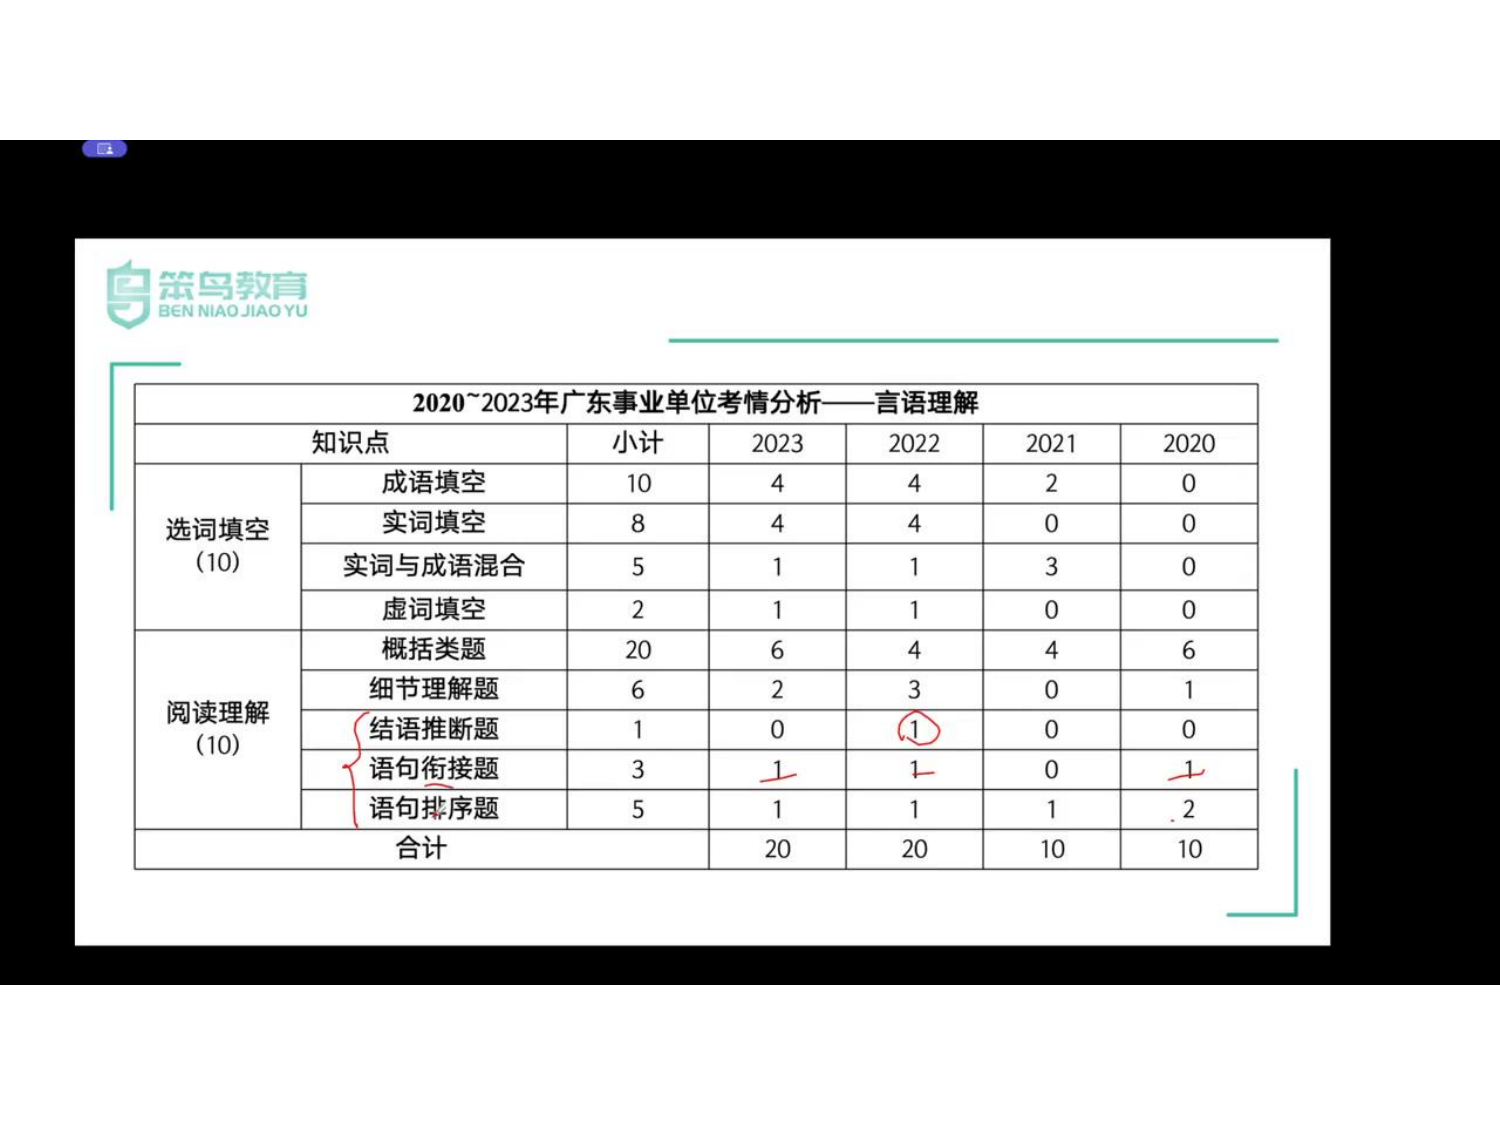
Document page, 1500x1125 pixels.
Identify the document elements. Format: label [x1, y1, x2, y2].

picture [0, 140, 1500, 985]
